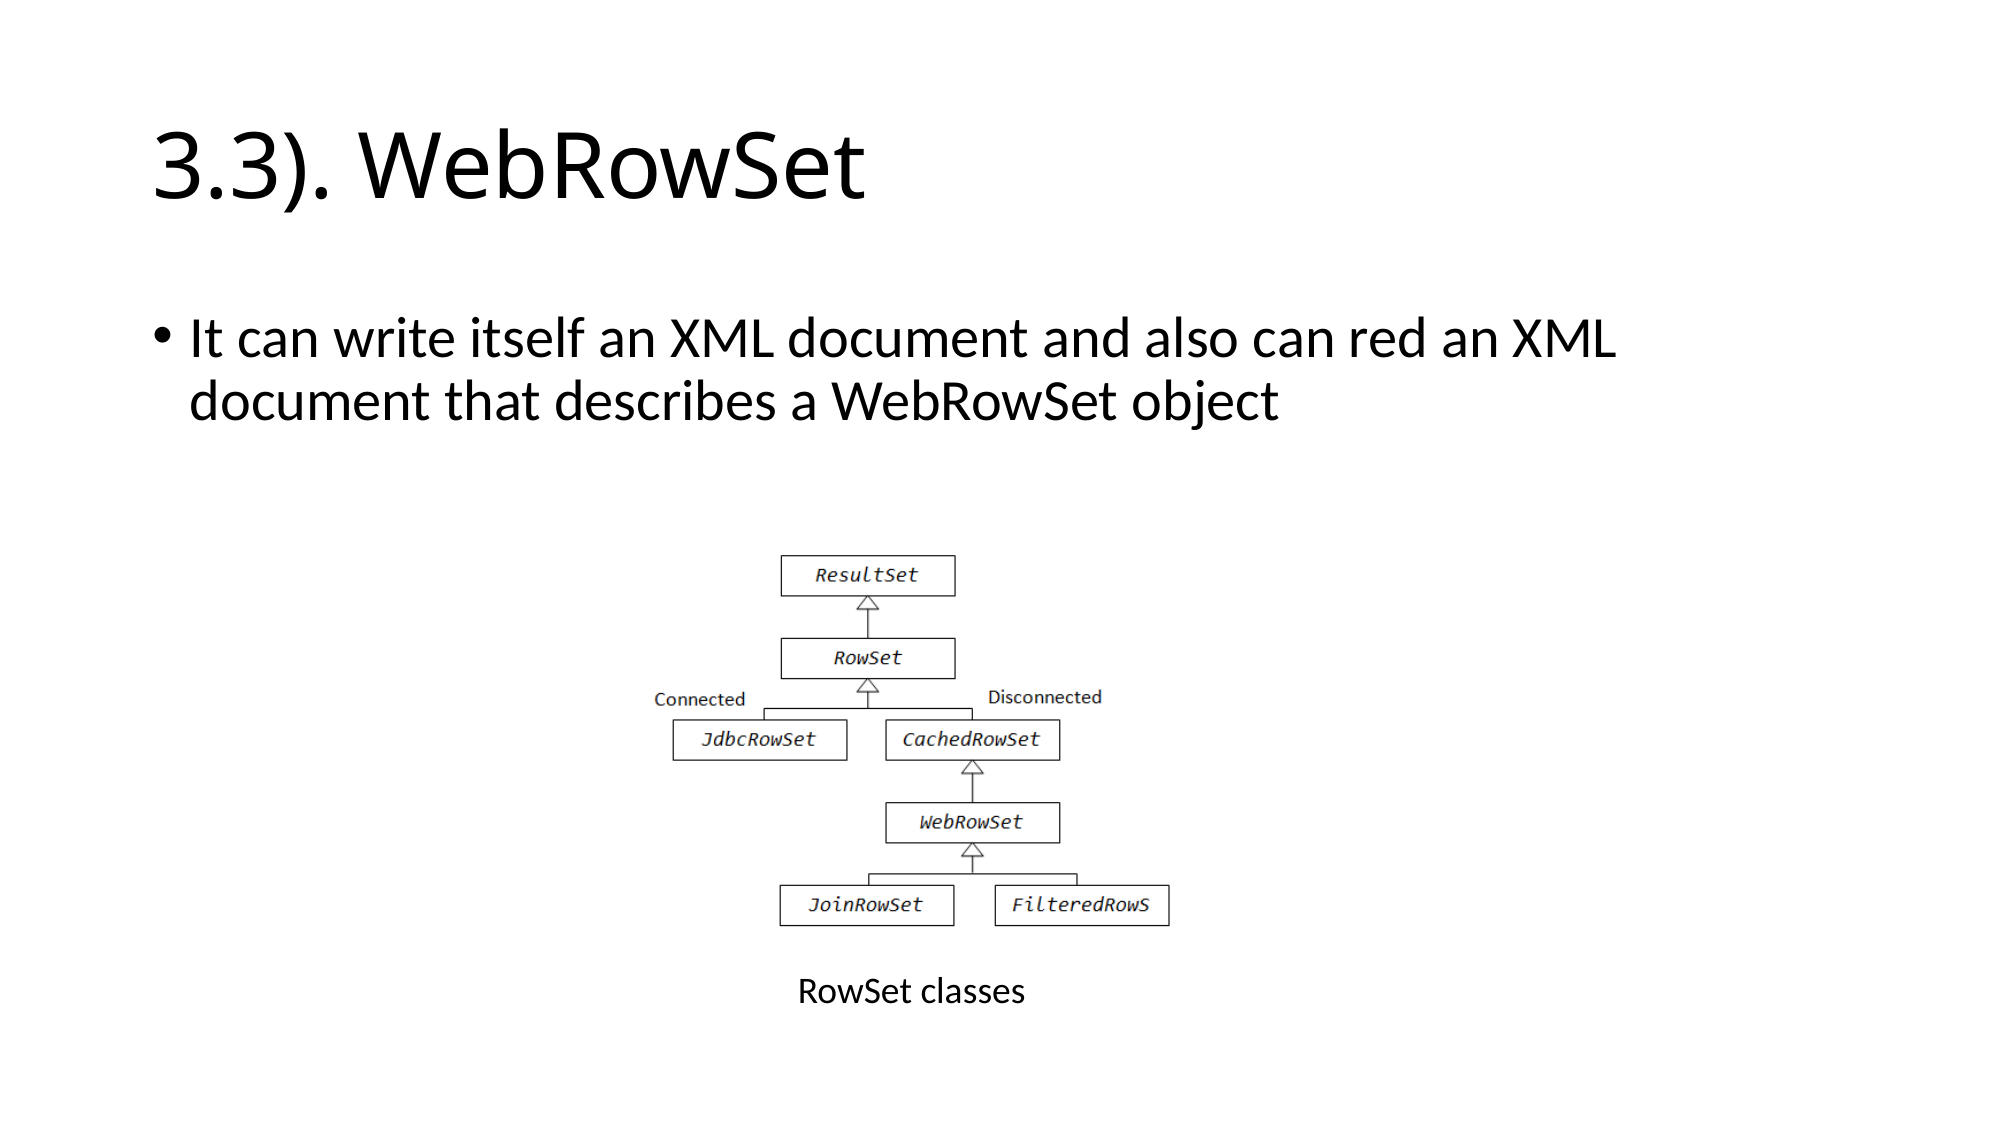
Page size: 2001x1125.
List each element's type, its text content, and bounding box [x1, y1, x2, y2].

picture [644, 546, 1180, 940]
list It can write itself an XML document and also can red an XML document that describes a WebRowSet object [137, 299, 1863, 1014]
title 3.3). WebRowSet [137, 59, 1863, 278]
text_box RowSet classes [707, 959, 1117, 1019]
